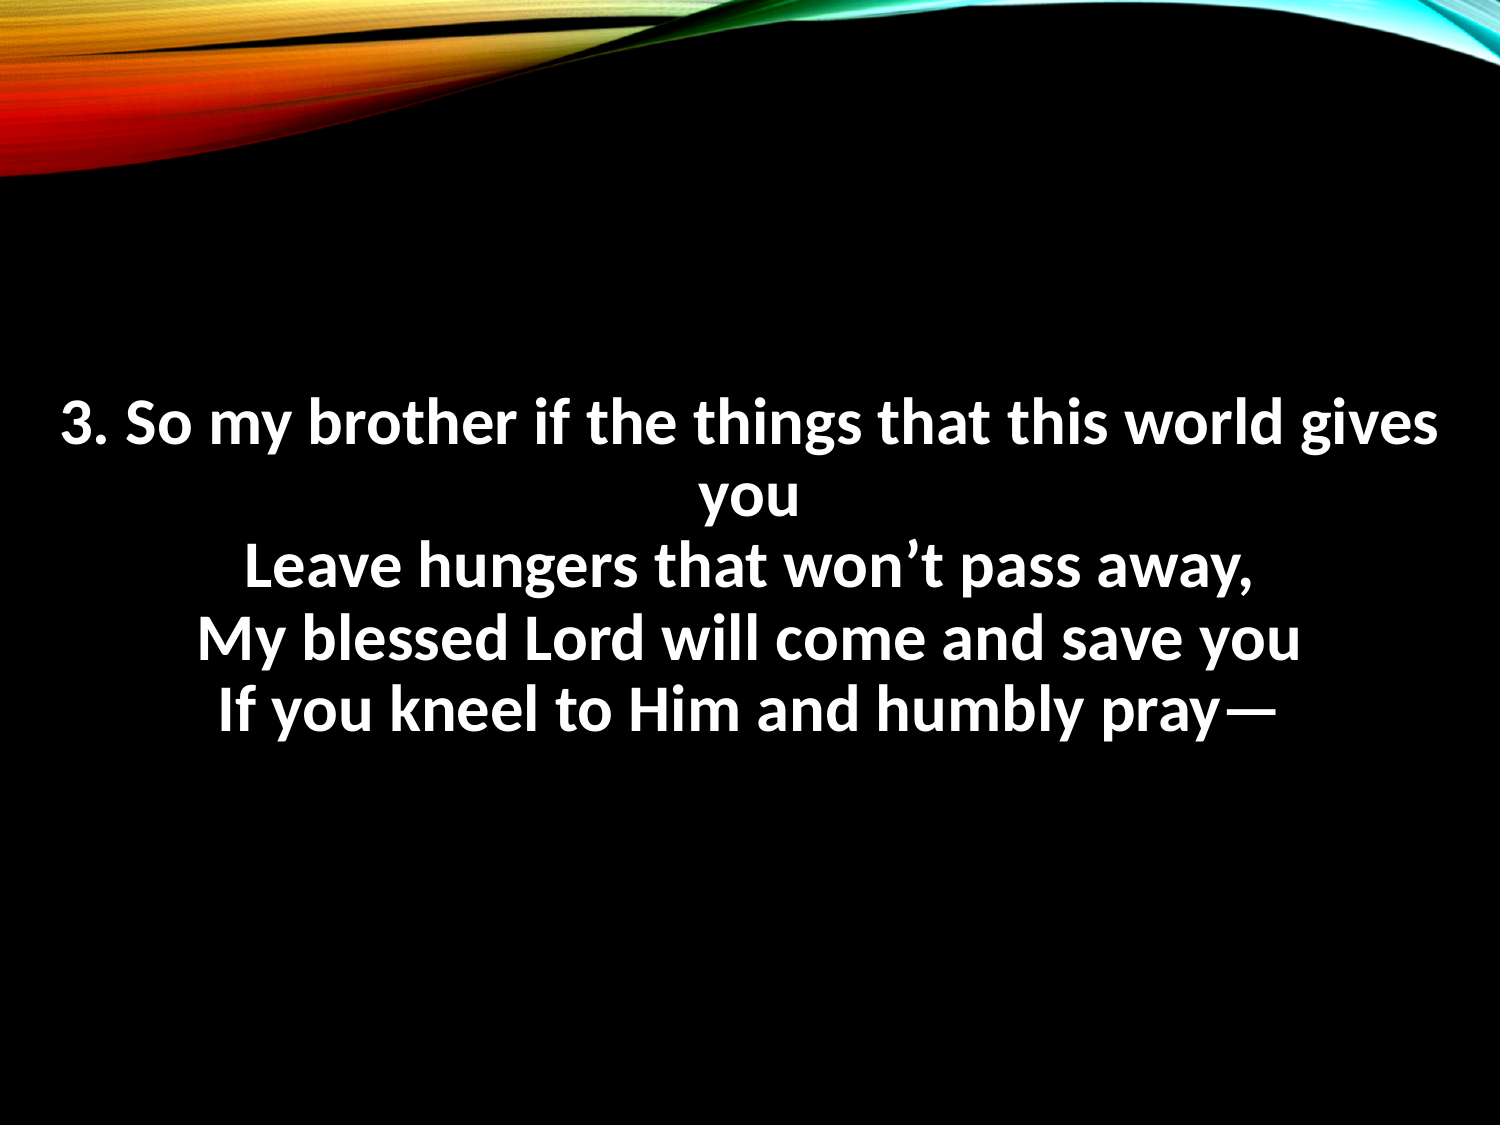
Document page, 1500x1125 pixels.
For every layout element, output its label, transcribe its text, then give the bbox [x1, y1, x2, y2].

list 3. So my brother if the things that this world gives you Leave hungers that won’t pass away, My blessed Lord will come and save you If you kneel to Him and humbly pray— [0, 0, 1500, 1125]
